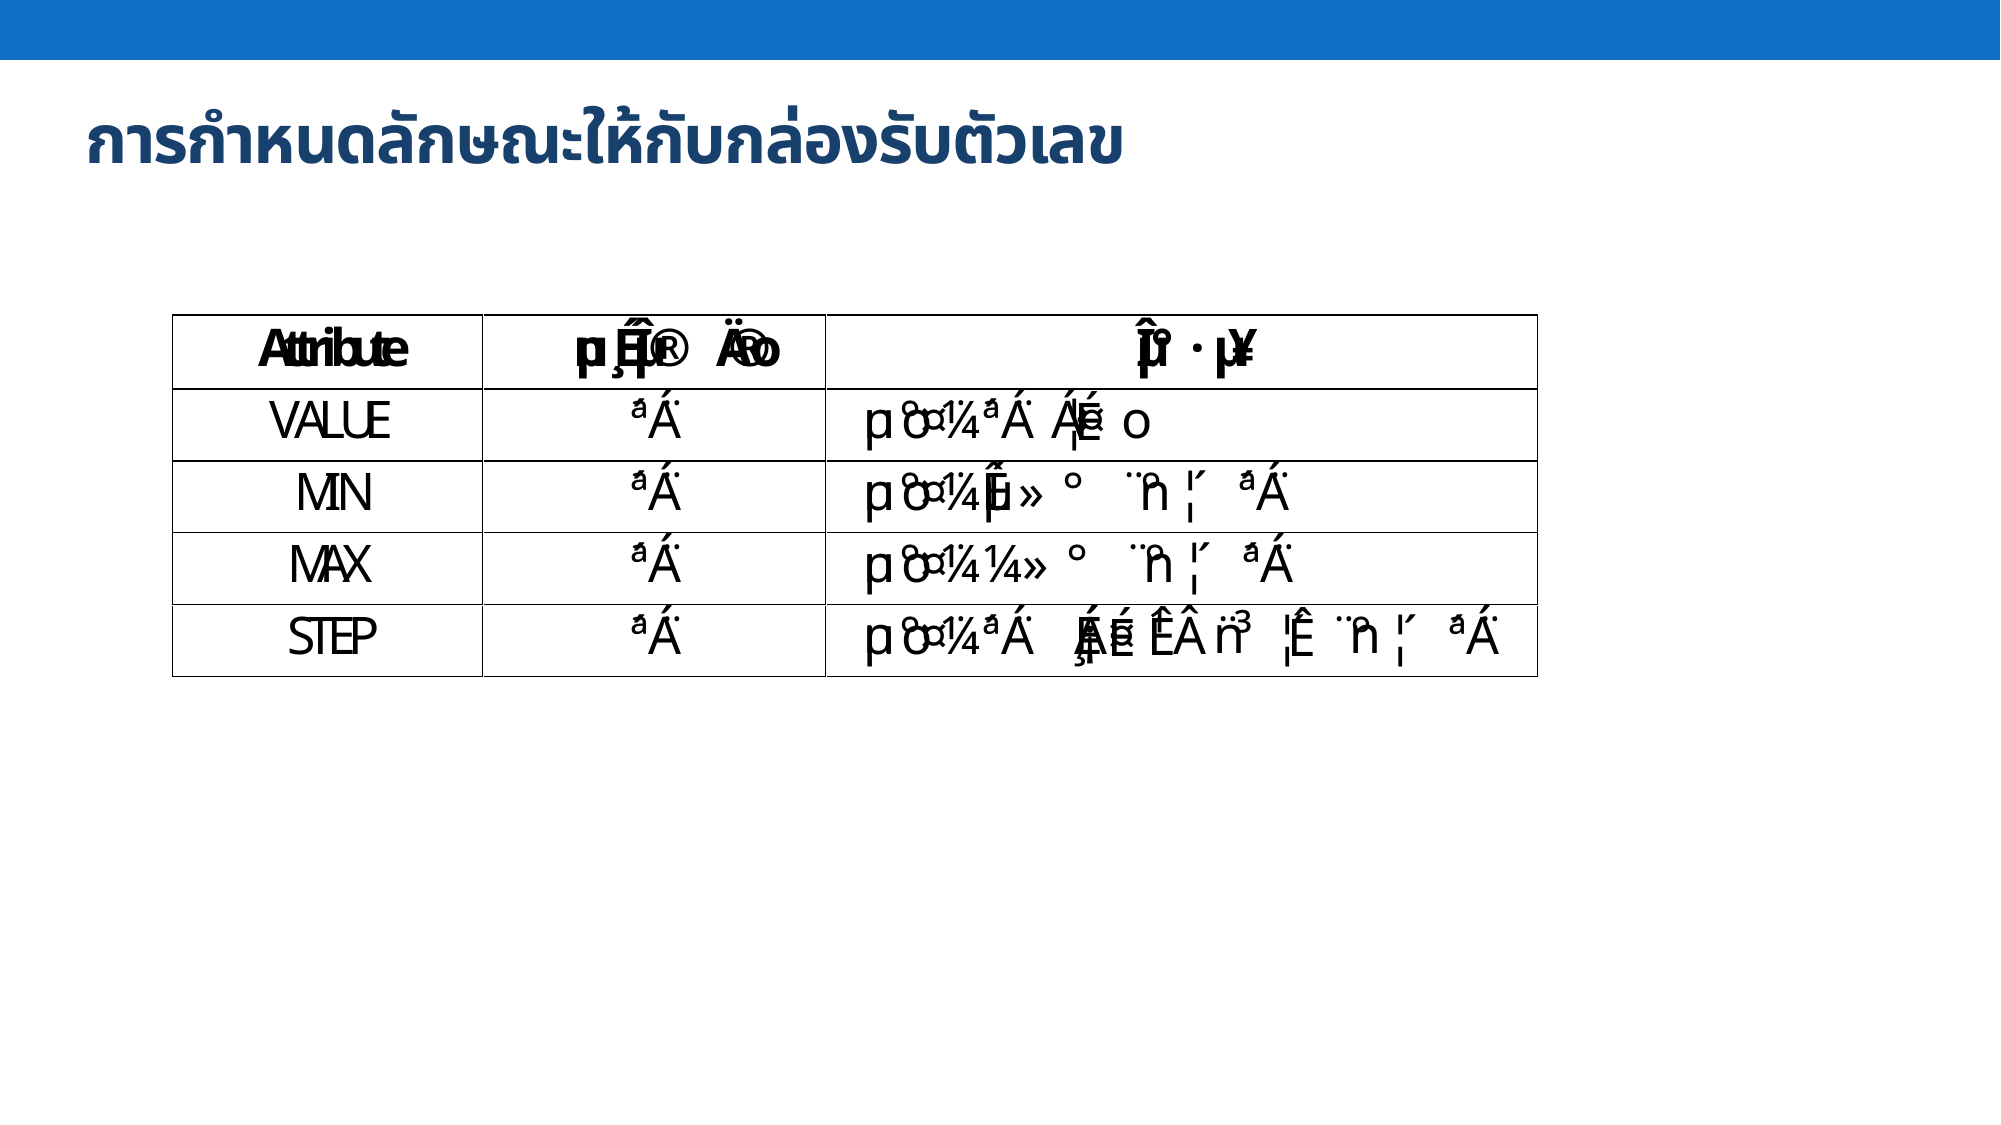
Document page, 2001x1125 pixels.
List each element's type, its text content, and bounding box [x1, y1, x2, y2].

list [161, 314, 1546, 777]
title การกำหนดลักษณะให้กับกล่องรับตัวเลข [70, 87, 1900, 185]
